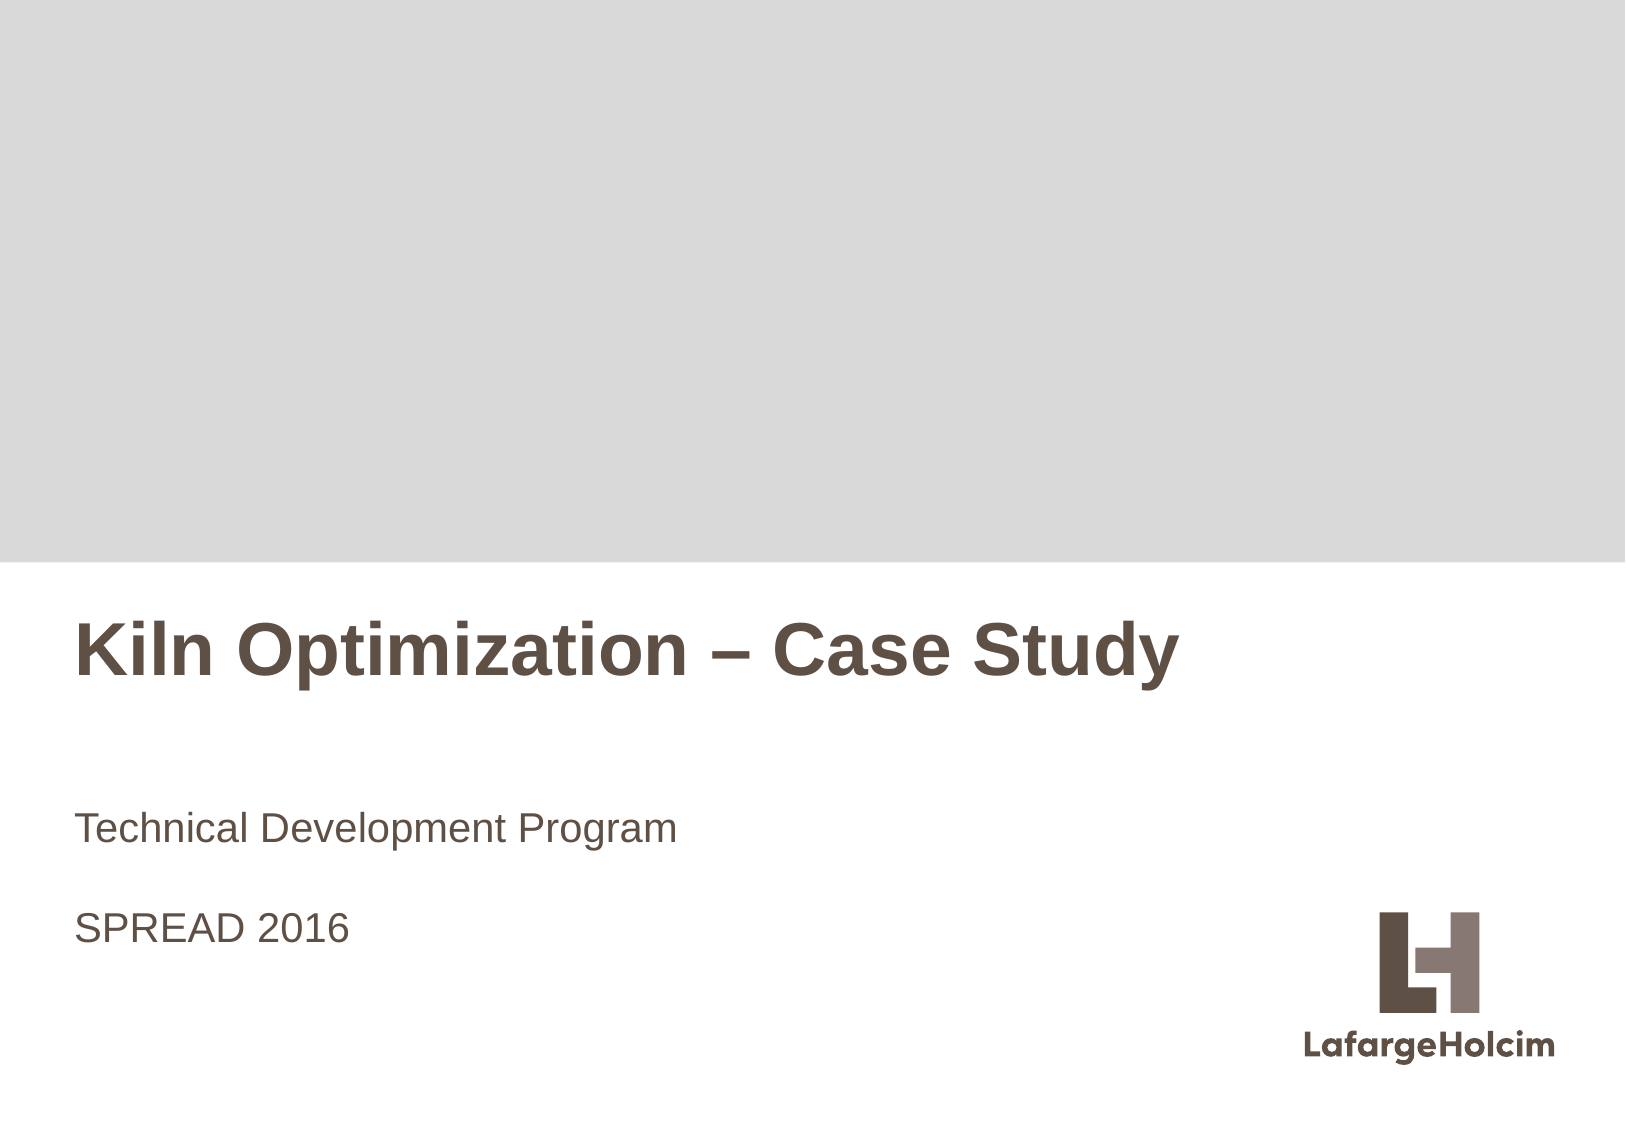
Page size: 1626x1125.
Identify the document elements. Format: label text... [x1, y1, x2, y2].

title Kiln Optimization – Case Study [73, 606, 1540, 794]
subtitle Technical Development Program SPREAD 2016 [73, 800, 1173, 1053]
